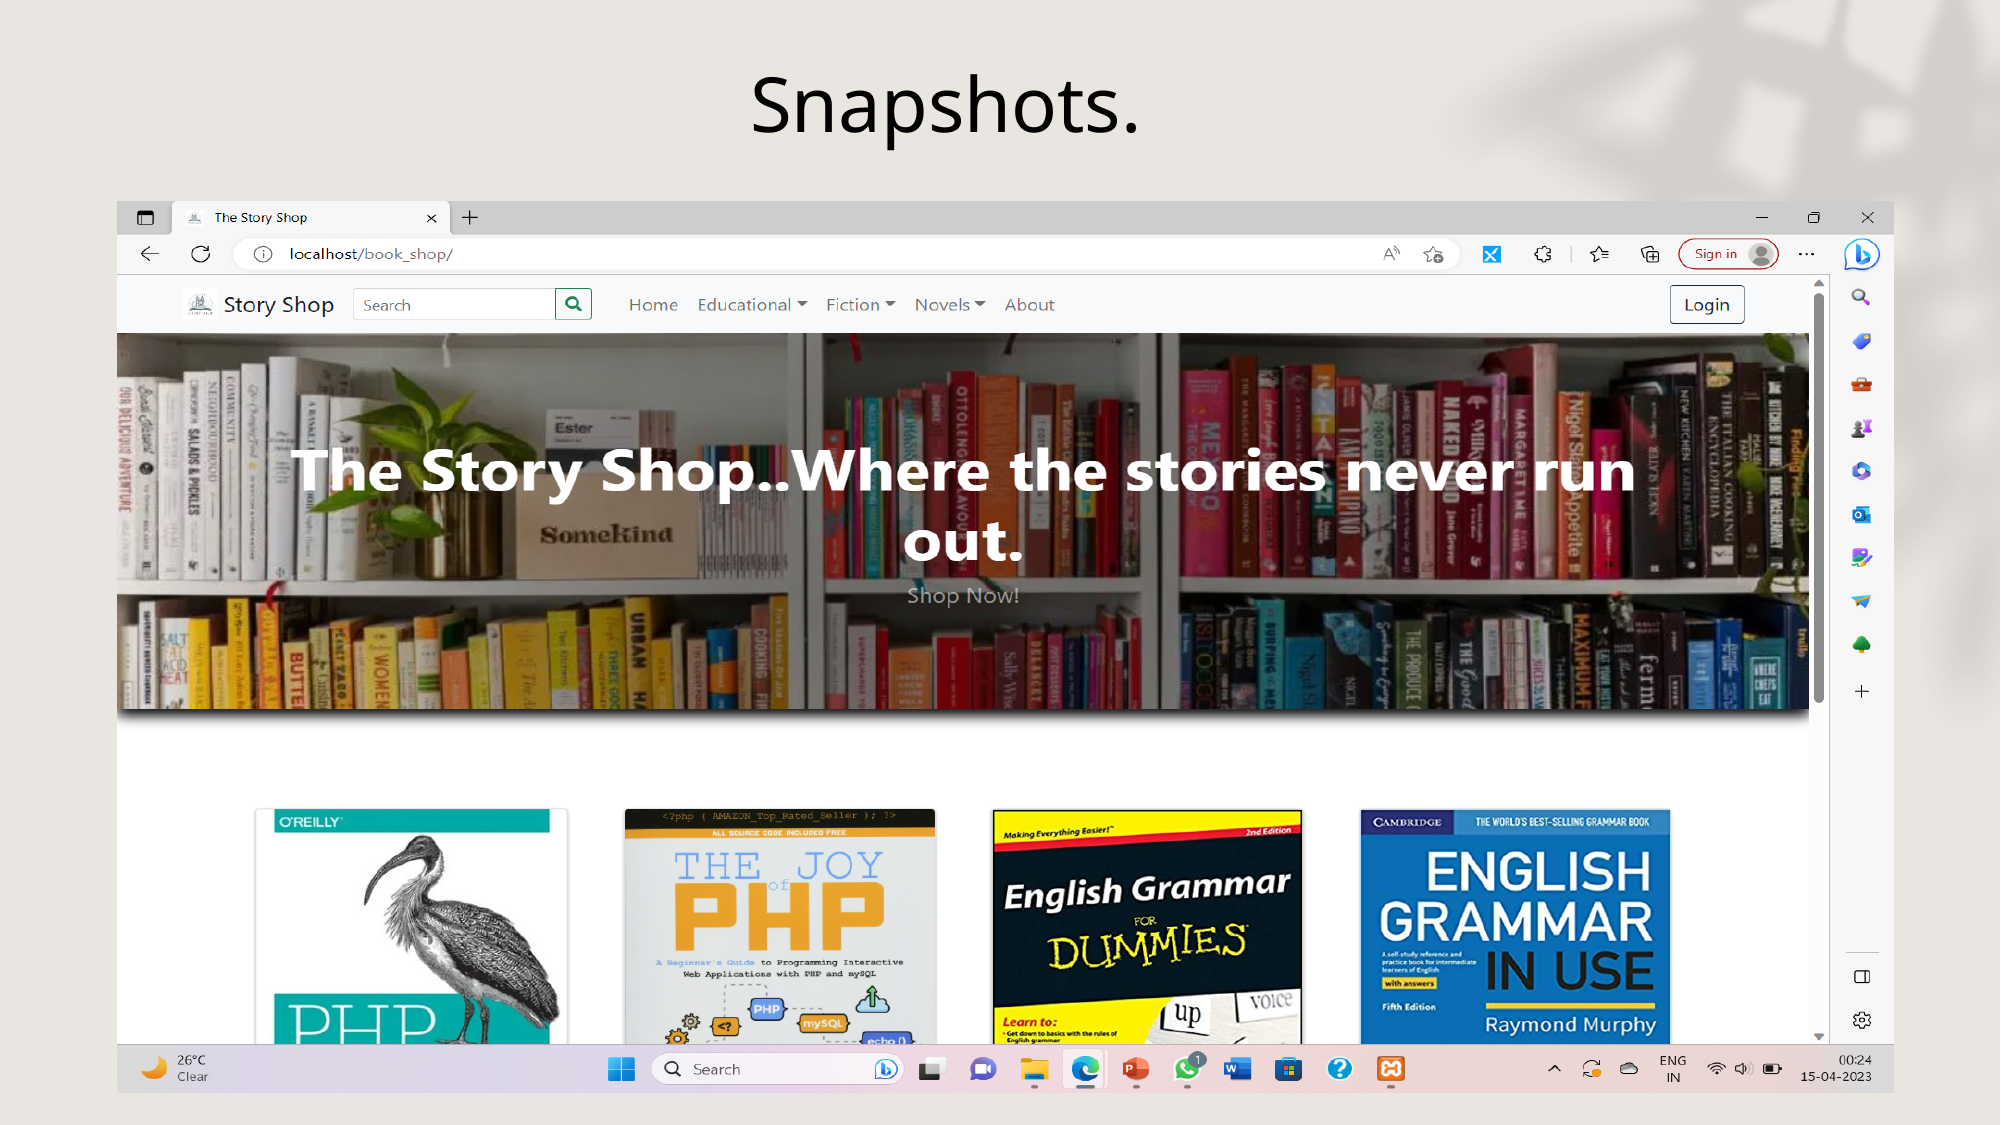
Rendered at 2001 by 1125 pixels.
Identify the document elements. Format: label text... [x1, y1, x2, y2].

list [117, 201, 1894, 1093]
title Snapshots. [734, 17, 1211, 186]
